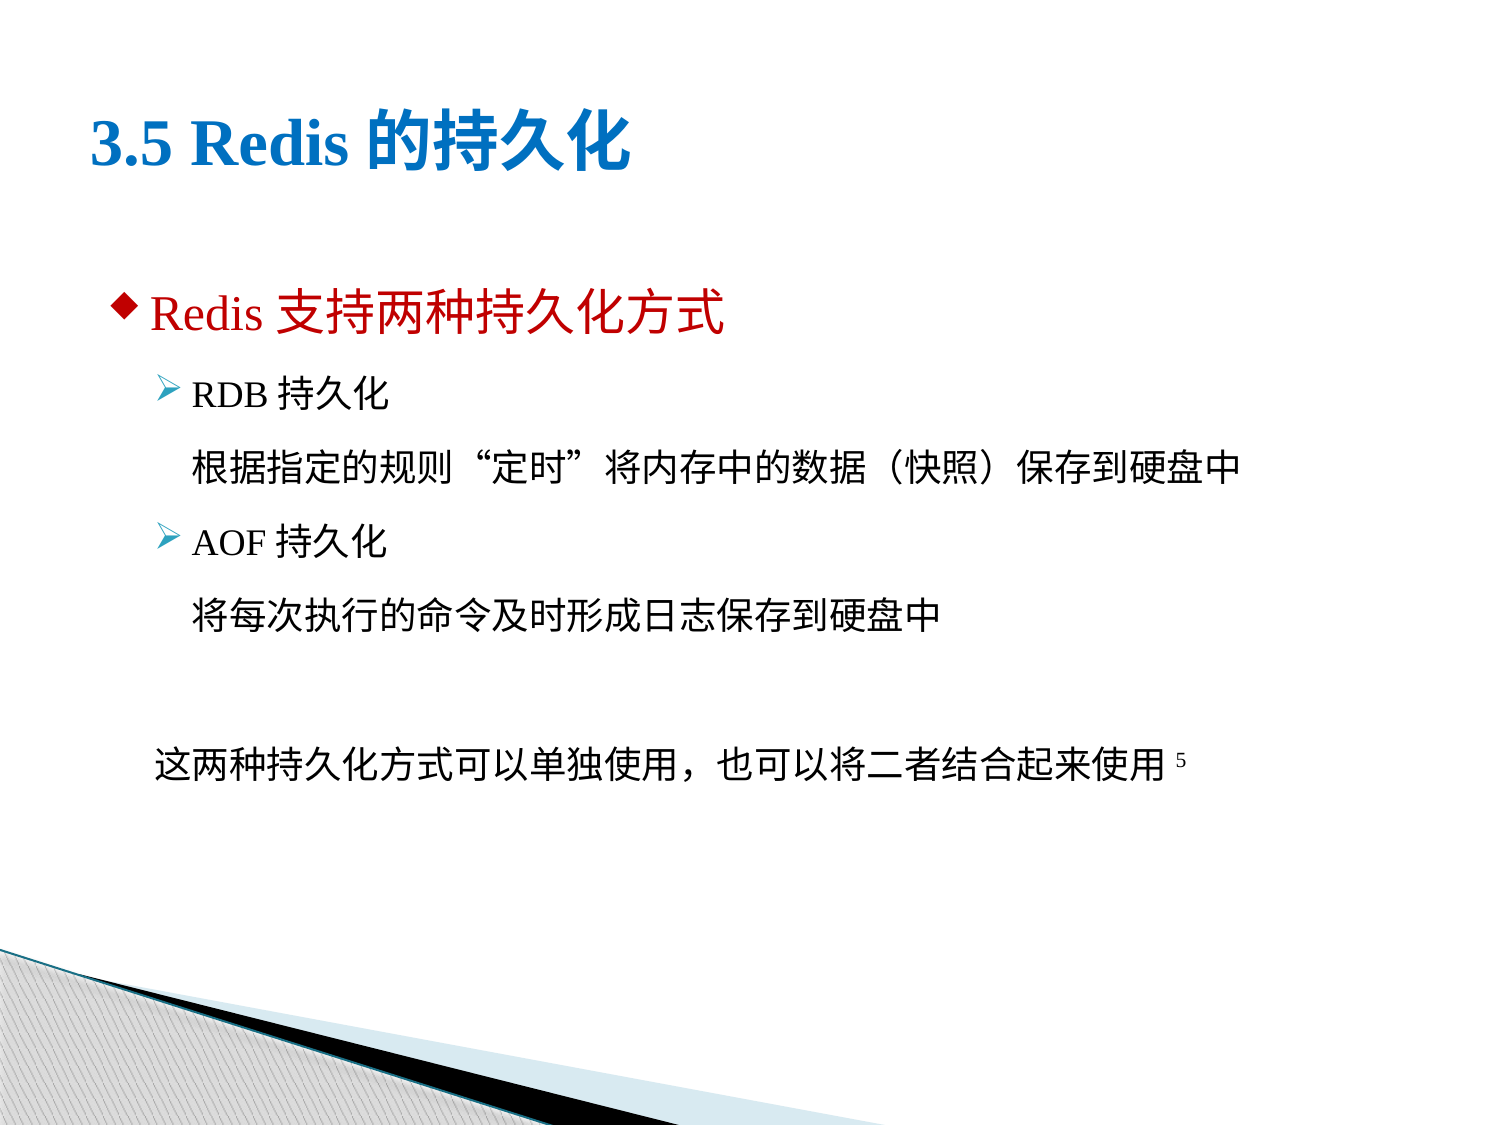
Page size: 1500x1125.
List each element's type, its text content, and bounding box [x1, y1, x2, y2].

list Redis支持两种持久化方式 RDB持久化 根据指定的规则“定时”将内存中的数据（快照）保存到硬盘中 AOF持久化 将每次执行的命令及时形成日志保存到硬盘中 这两种持久化方式可以单独使用，也可以将二者结合起来使用5 [75, 243, 1425, 986]
title 3.5 Redis的持久化 [75, 45, 916, 233]
